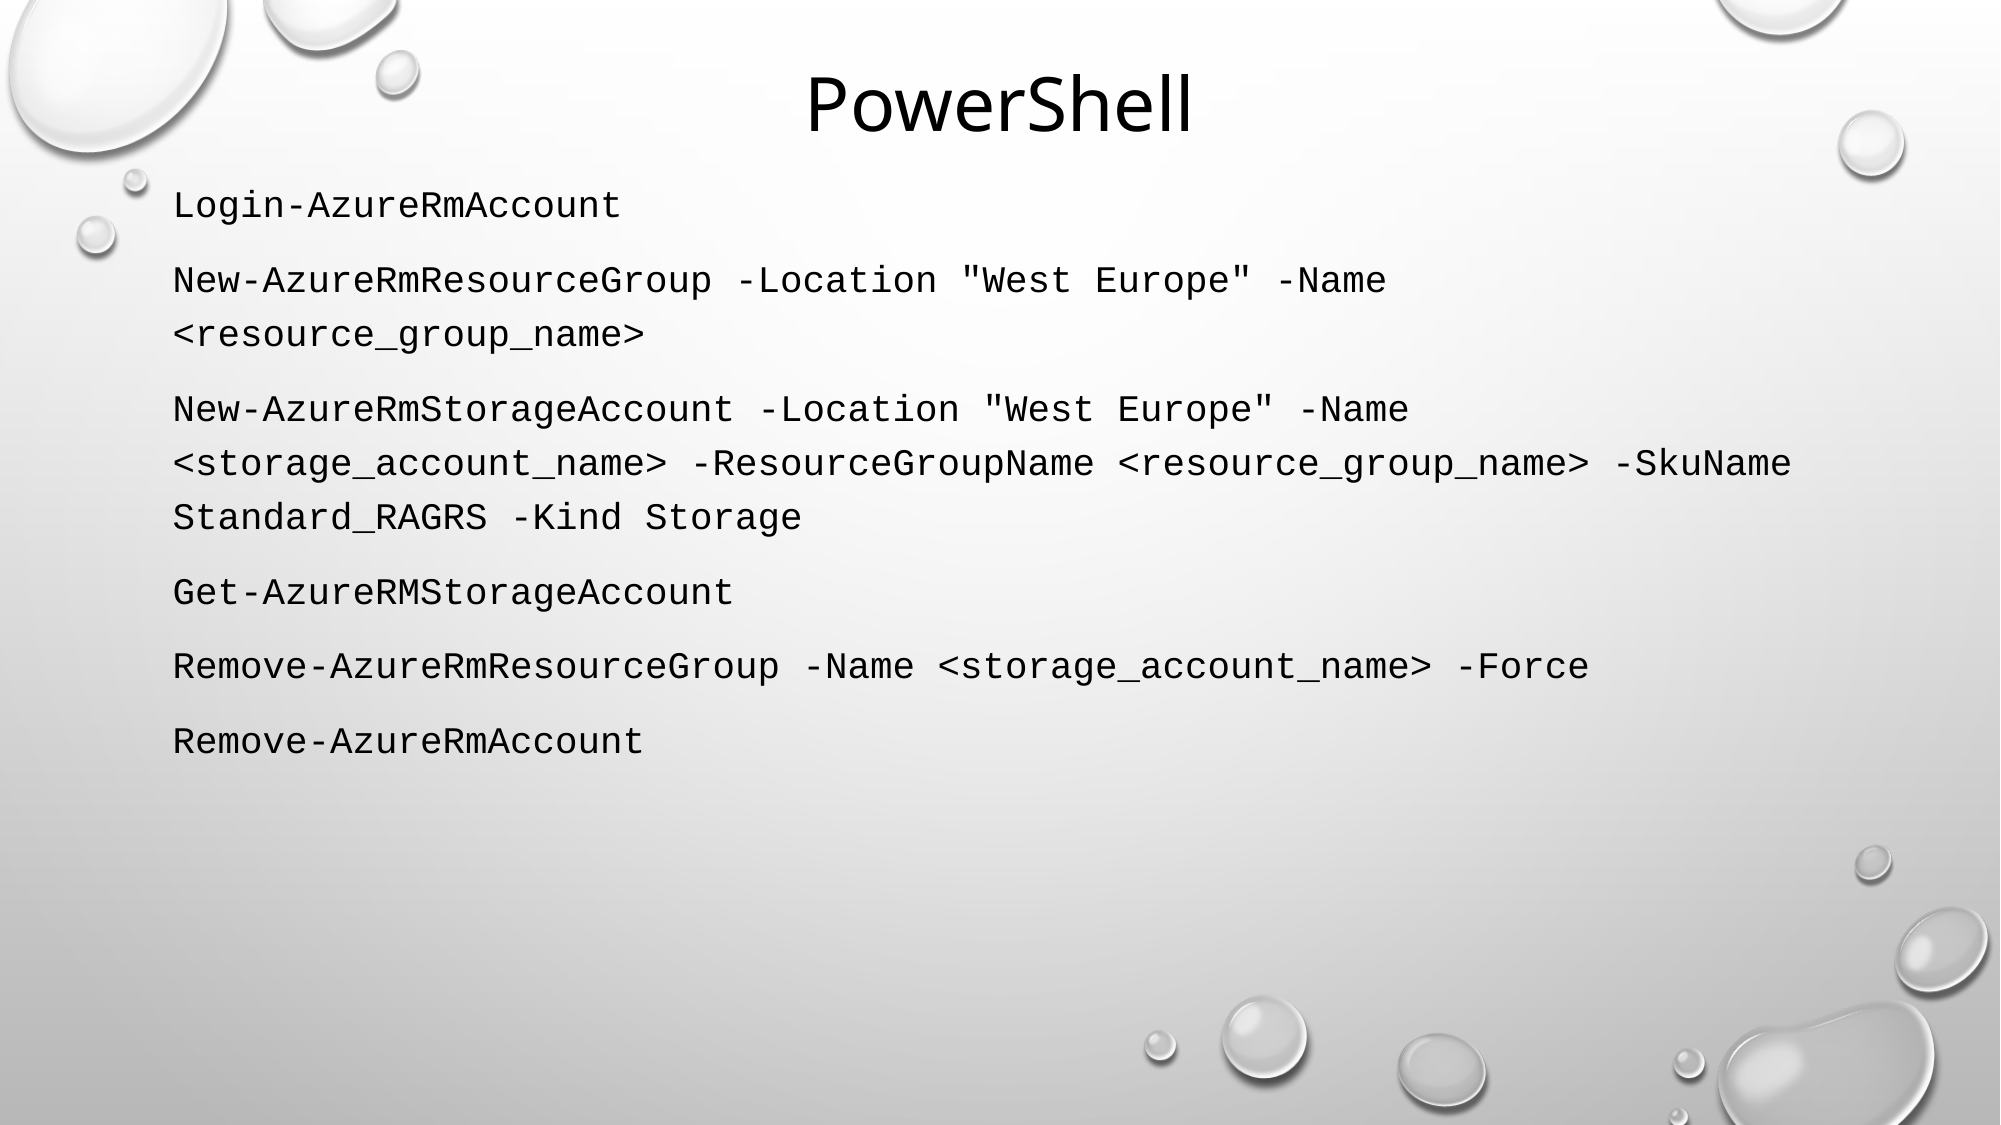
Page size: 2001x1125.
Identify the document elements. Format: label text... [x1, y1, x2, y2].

list Login-AzureRmAccount New-AzureRmResourceGroup -Location "West Europe" -Name <resource_group_name> New-AzureRmStorageAccount -Location "West Europe" -Name <storage_account_name> -ResourceGroupName <resource_group_name> -SkuName Standard_RAGRS -Kind Storage Get-AzureRMStorageAccount Remove-AzureRmResourceGroup -Name <storage_account_name> -Force Remove-AzureRmAccount [157, 156, 1843, 1025]
picture [0, 0, 2000, 1125]
title PowerShell [149, 30, 1851, 184]
